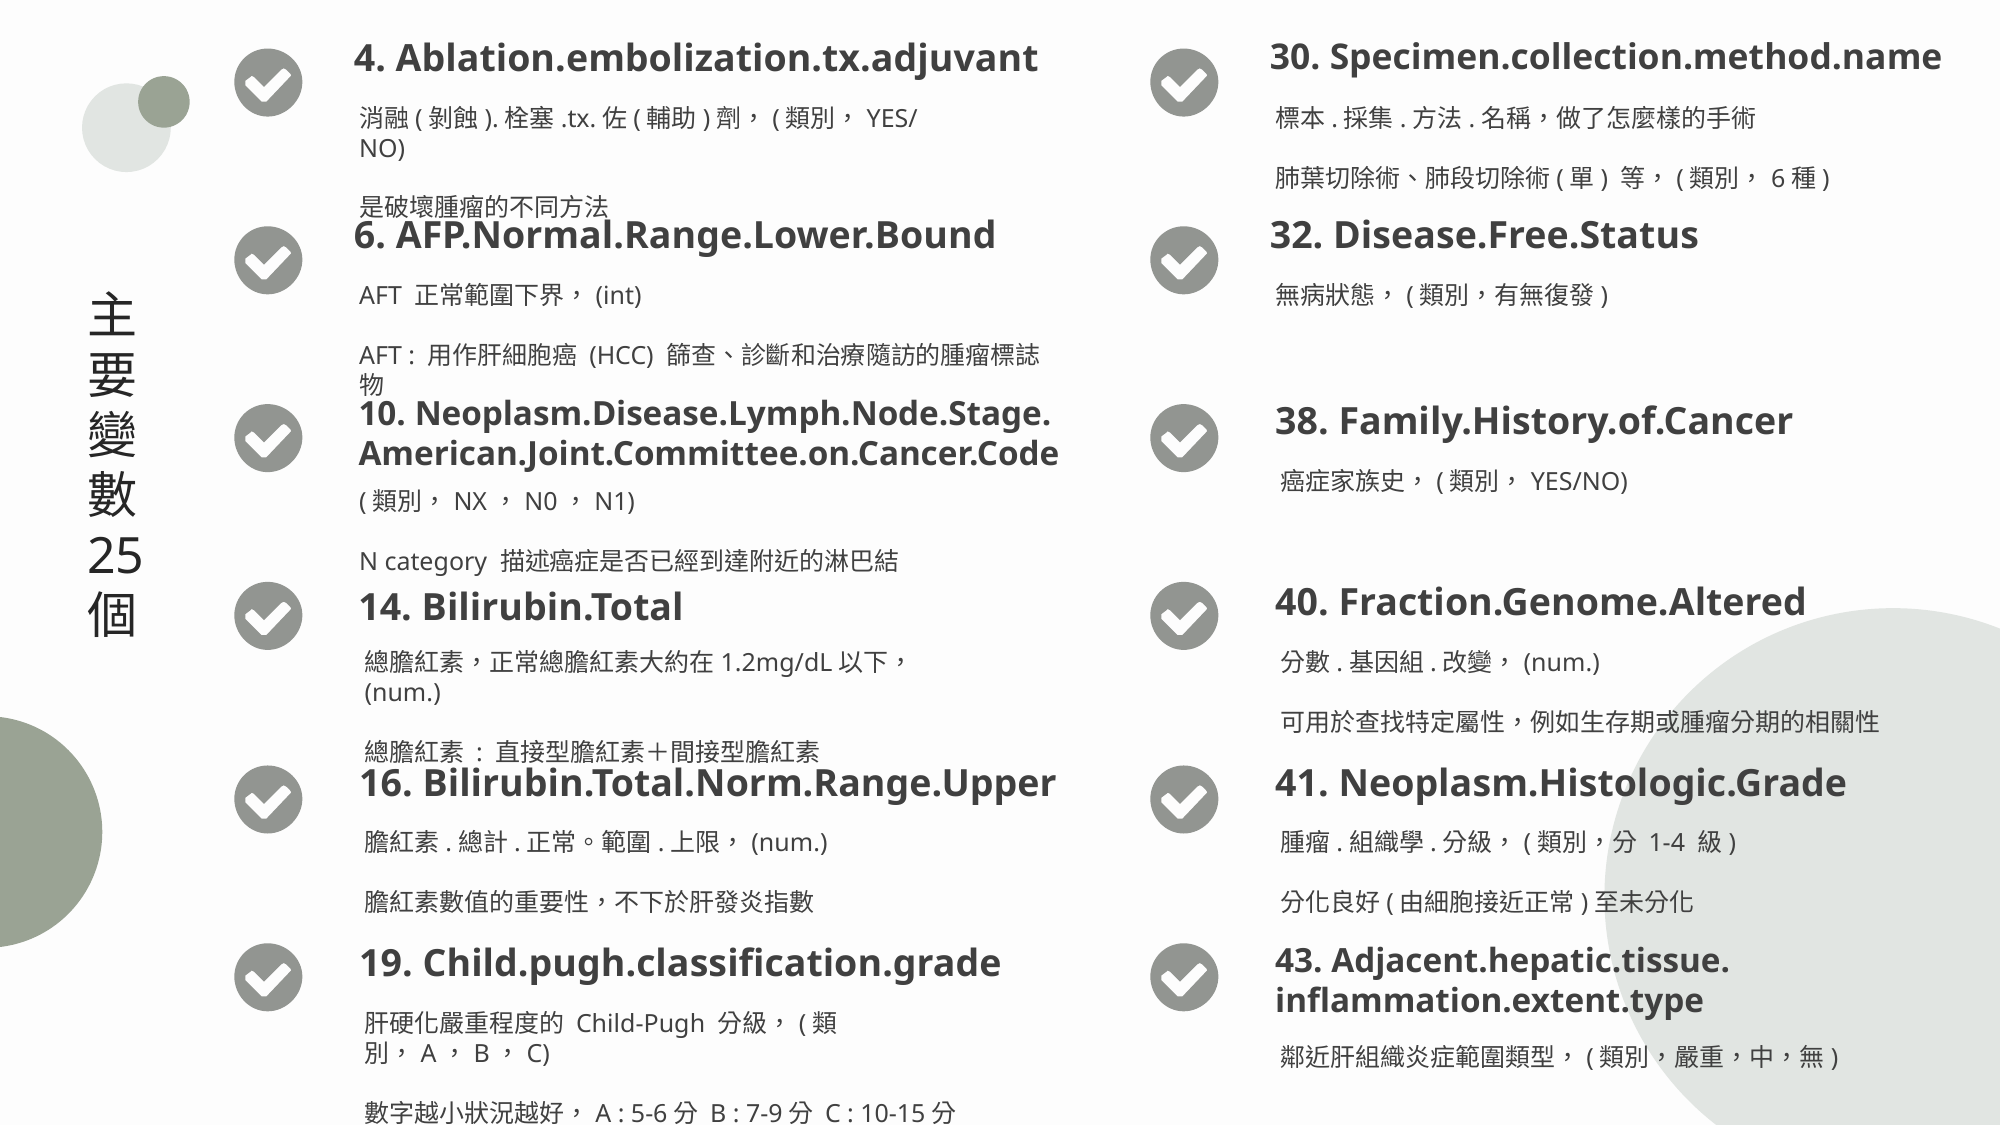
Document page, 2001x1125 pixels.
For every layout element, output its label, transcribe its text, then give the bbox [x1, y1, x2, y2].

text_box 標本.採集.方法.名稱，做了怎麼樣的手術 肺葉切除術、肺段切除術(單) 等，(類別，6種) [1260, 94, 1877, 200]
text_box (類別，NX，N0，N1) N category 描述癌症是否已經到達附近的淋巴結 [344, 480, 961, 575]
text_box 總膽紅素，正常總膽紅素大約在1.2mg/dL以下，(num.) 總膽紅素 : 直接型膽紅素＋間接型膽紅素 [349, 638, 1000, 751]
text_box [1150, 48, 1219, 117]
text_box 32. Disease.Free.Status [1255, 203, 1948, 264]
text_box 無病狀態，(類別，有無復發) [1260, 272, 1877, 318]
text_box [234, 765, 303, 834]
text_box 38. Family.History.of.Cancer [1260, 389, 1953, 450]
text_box 40. Fraction.Genome.Altered [1260, 570, 1953, 631]
text_box [1150, 943, 1219, 1012]
text_box 消融(剝蝕).栓塞.tx.佐(輔助)劑，(類別，YES/NO) 是破壞腫瘤的不同方法 [344, 94, 961, 203]
text_box 膽紅素.總計.正常。範圍.上限，(num.) 膽紅素數值的重要性，不下於肝發炎指數 [349, 819, 966, 925]
text_box 6. AFP.Normal.Range.Lower.Bound [339, 203, 1041, 264]
text_box [1150, 404, 1219, 473]
text_box 16. Bilirubin.Total.Norm.Range.Upper [344, 751, 1103, 811]
text_box [1150, 581, 1219, 650]
text_box [234, 943, 303, 1012]
text_box [234, 226, 303, 295]
text_box [1150, 226, 1219, 295]
text_box 19. Child.pugh.classification.grade [344, 931, 1037, 992]
text_box 30. Specimen.collection.method.name [1255, 26, 2000, 84]
text_box 4. Ablation.embolization.tx.adjuvant [339, 26, 1079, 87]
text_box 10. Neoplasm.Disease.Lymph.Node.Stage. American.Joint.Committee.on.Cancer.Code [343, 384, 1103, 480]
text_box 肝硬化嚴重程度的 Child-Pugh 分級，(類別，A，B，C) 數字越小狀況越好，A : 5-6分 B : 7-9分 C : 10-15分 [349, 1000, 1000, 1125]
text_box [234, 404, 303, 473]
text_box AFT 正常範圍下界，(int) AFT : 用作肝細胞癌 (HCC) 篩查、診斷和治療隨訪的腫瘤標誌物 [344, 272, 1079, 384]
text_box [1604, 613, 2000, 1125]
text_box [0, 715, 104, 949]
text_box 癌症家族史，(類別，YES/NO) [1265, 458, 1882, 503]
text_box 鄰近肝組織炎症範圍類型，(類別，嚴重，中，無) [1265, 1034, 1882, 1079]
text_box 分數.基因組.改變，(num.) 可用於查找特定屬性，例如生存期或腫瘤分期的相關性 [1265, 638, 1916, 744]
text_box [81, 76, 190, 172]
text_box 14. Bilirubin.Total [343, 575, 1037, 635]
text_box 腫瘤.組織學.分級，(類別，分 1-4 級) 分化良好(由細胞接近正常)至未分化 [1265, 819, 1882, 925]
text_box [234, 581, 303, 650]
text_box 主要 變數 25 個 [72, 275, 193, 651]
text_box [234, 48, 303, 117]
text_box 41. Neoplasm.Histologic.Grade [1260, 751, 1953, 811]
text_box 43. Adjacent.hepatic.tissue. inflammation.extent.type [1260, 931, 1886, 1027]
text_box [1150, 765, 1219, 834]
